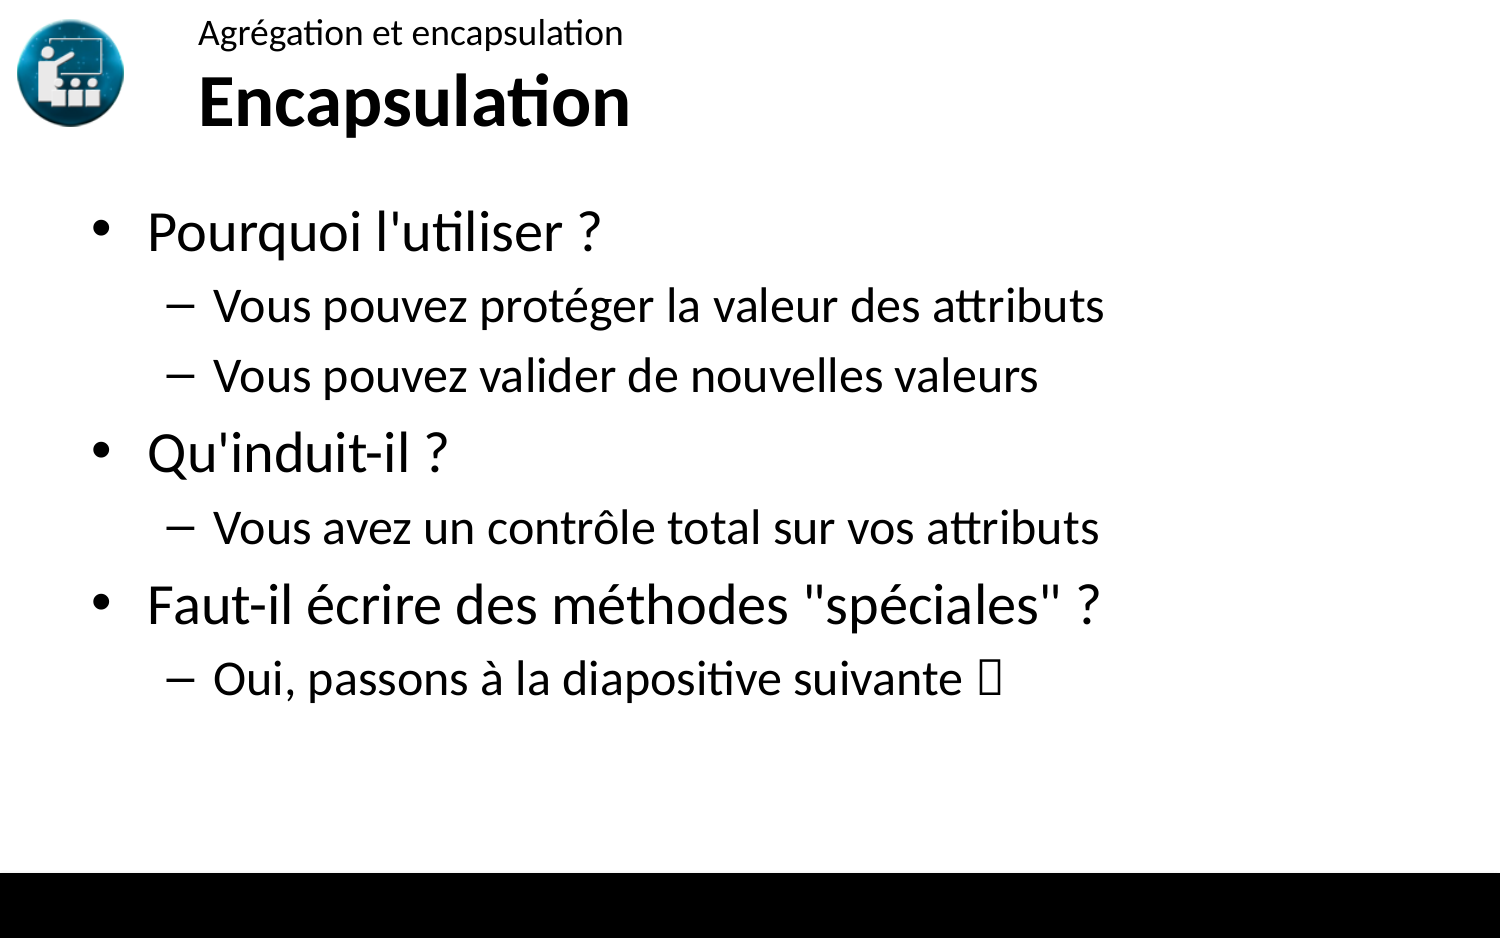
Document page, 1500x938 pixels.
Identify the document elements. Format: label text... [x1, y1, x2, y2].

picture [39, 46, 101, 107]
list Pourquoi l'utiliser ? Vous pouvez protéger la valeur des attributs Vous pouvez valider de nouvelles valeurs Qu'induit-il ? Vous avez un contrôle total sur vos attributs Faut-il écrire des méthodes "spéciales" ? Oui, passons à la diapositive suivante  [76, 185, 1436, 880]
list Agrégation et encapsulation [183, 0, 1459, 56]
text_box [419, 28, 450, 90]
picture [17, 19, 125, 127]
picture [49, 37, 102, 75]
title Encapsulation [183, 56, 1459, 138]
